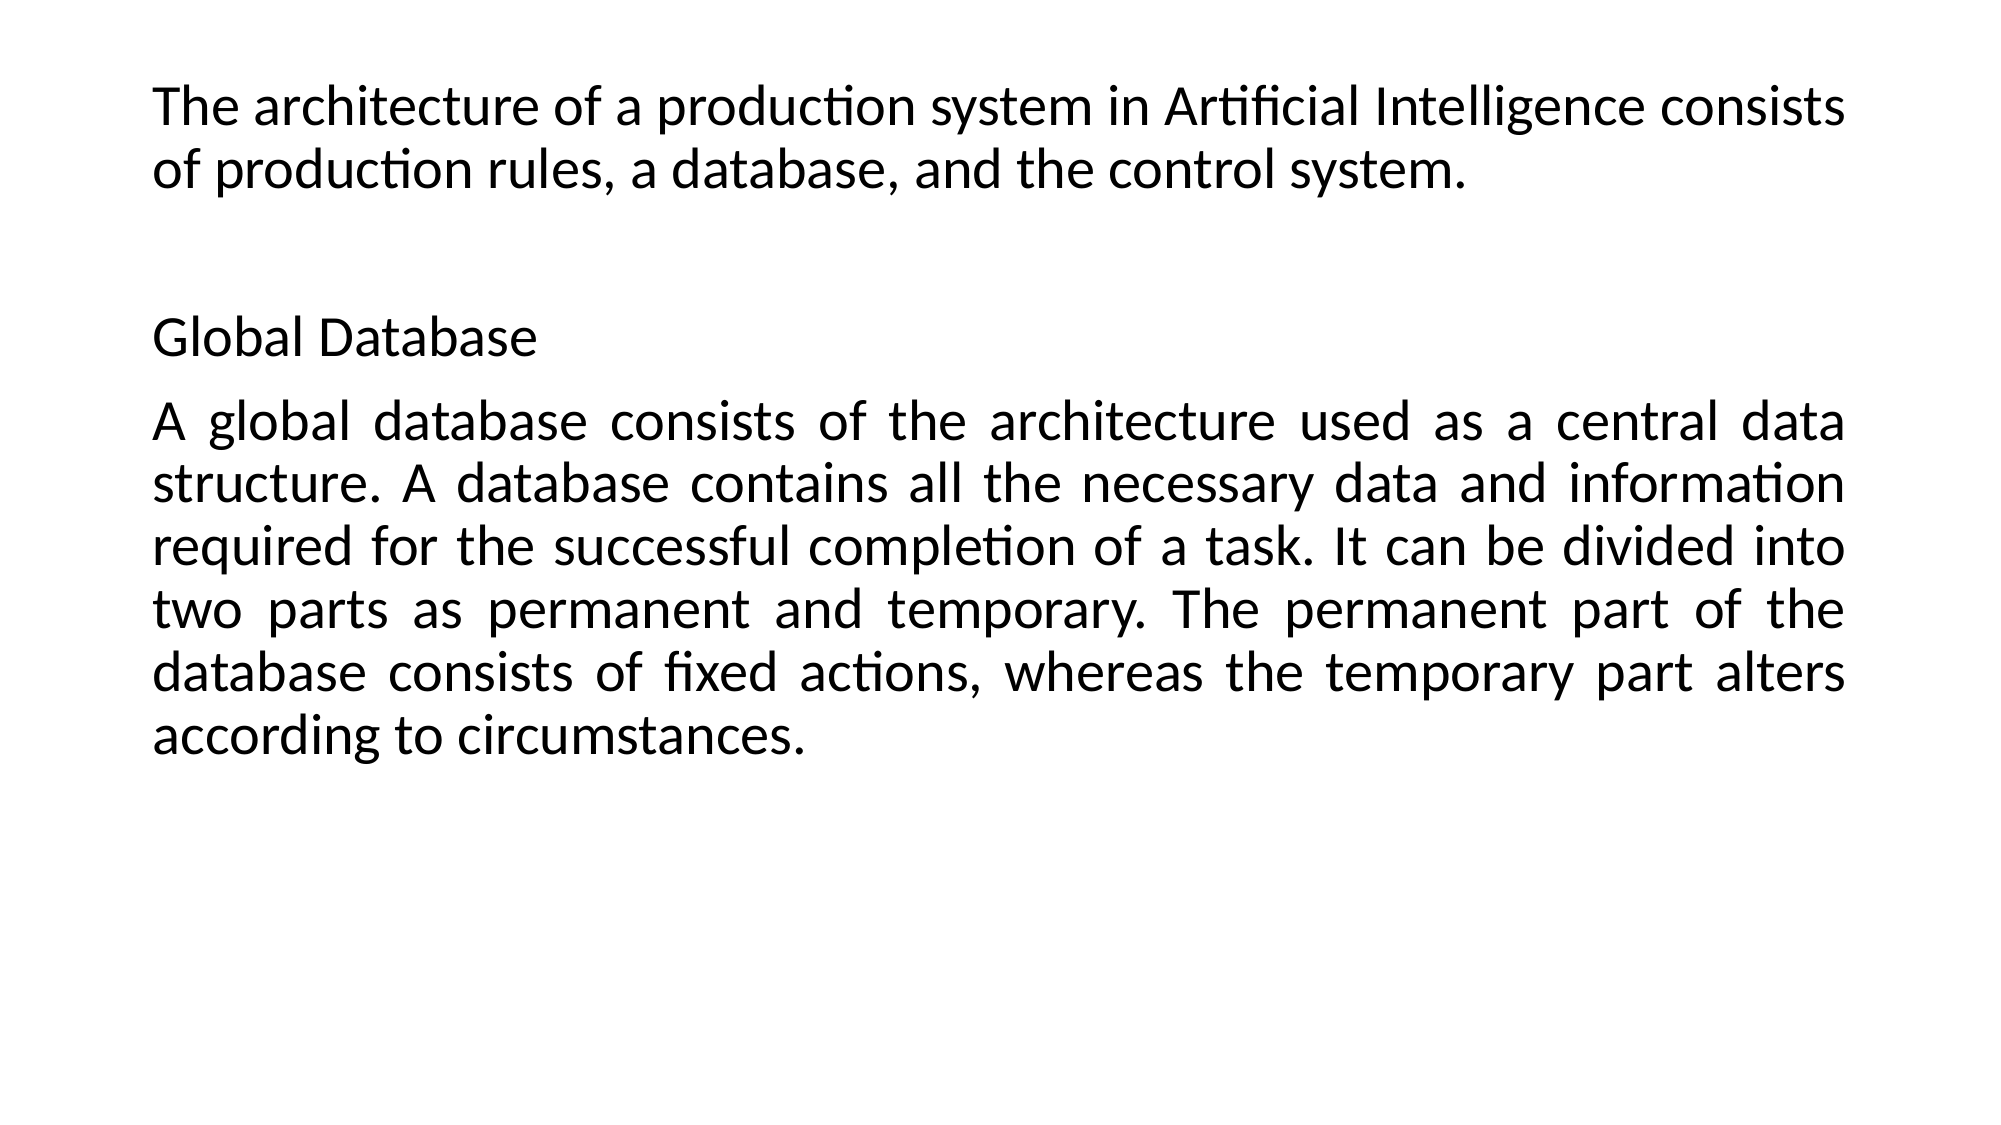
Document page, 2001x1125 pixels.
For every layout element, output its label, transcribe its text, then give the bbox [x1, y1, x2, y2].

list The architecture of a production system in Artificial Intelligence consists of production rules, a database, and the control system. Global Database A global database consists of the architecture used as a central data structure. A database contains all the necessary data and information required for the successful completion of a task. It can be divided into two parts as permanent and temporary. The permanent part of the database consists of fixed actions, whereas the temporary part alters according to circumstances. [137, 67, 1863, 1014]
